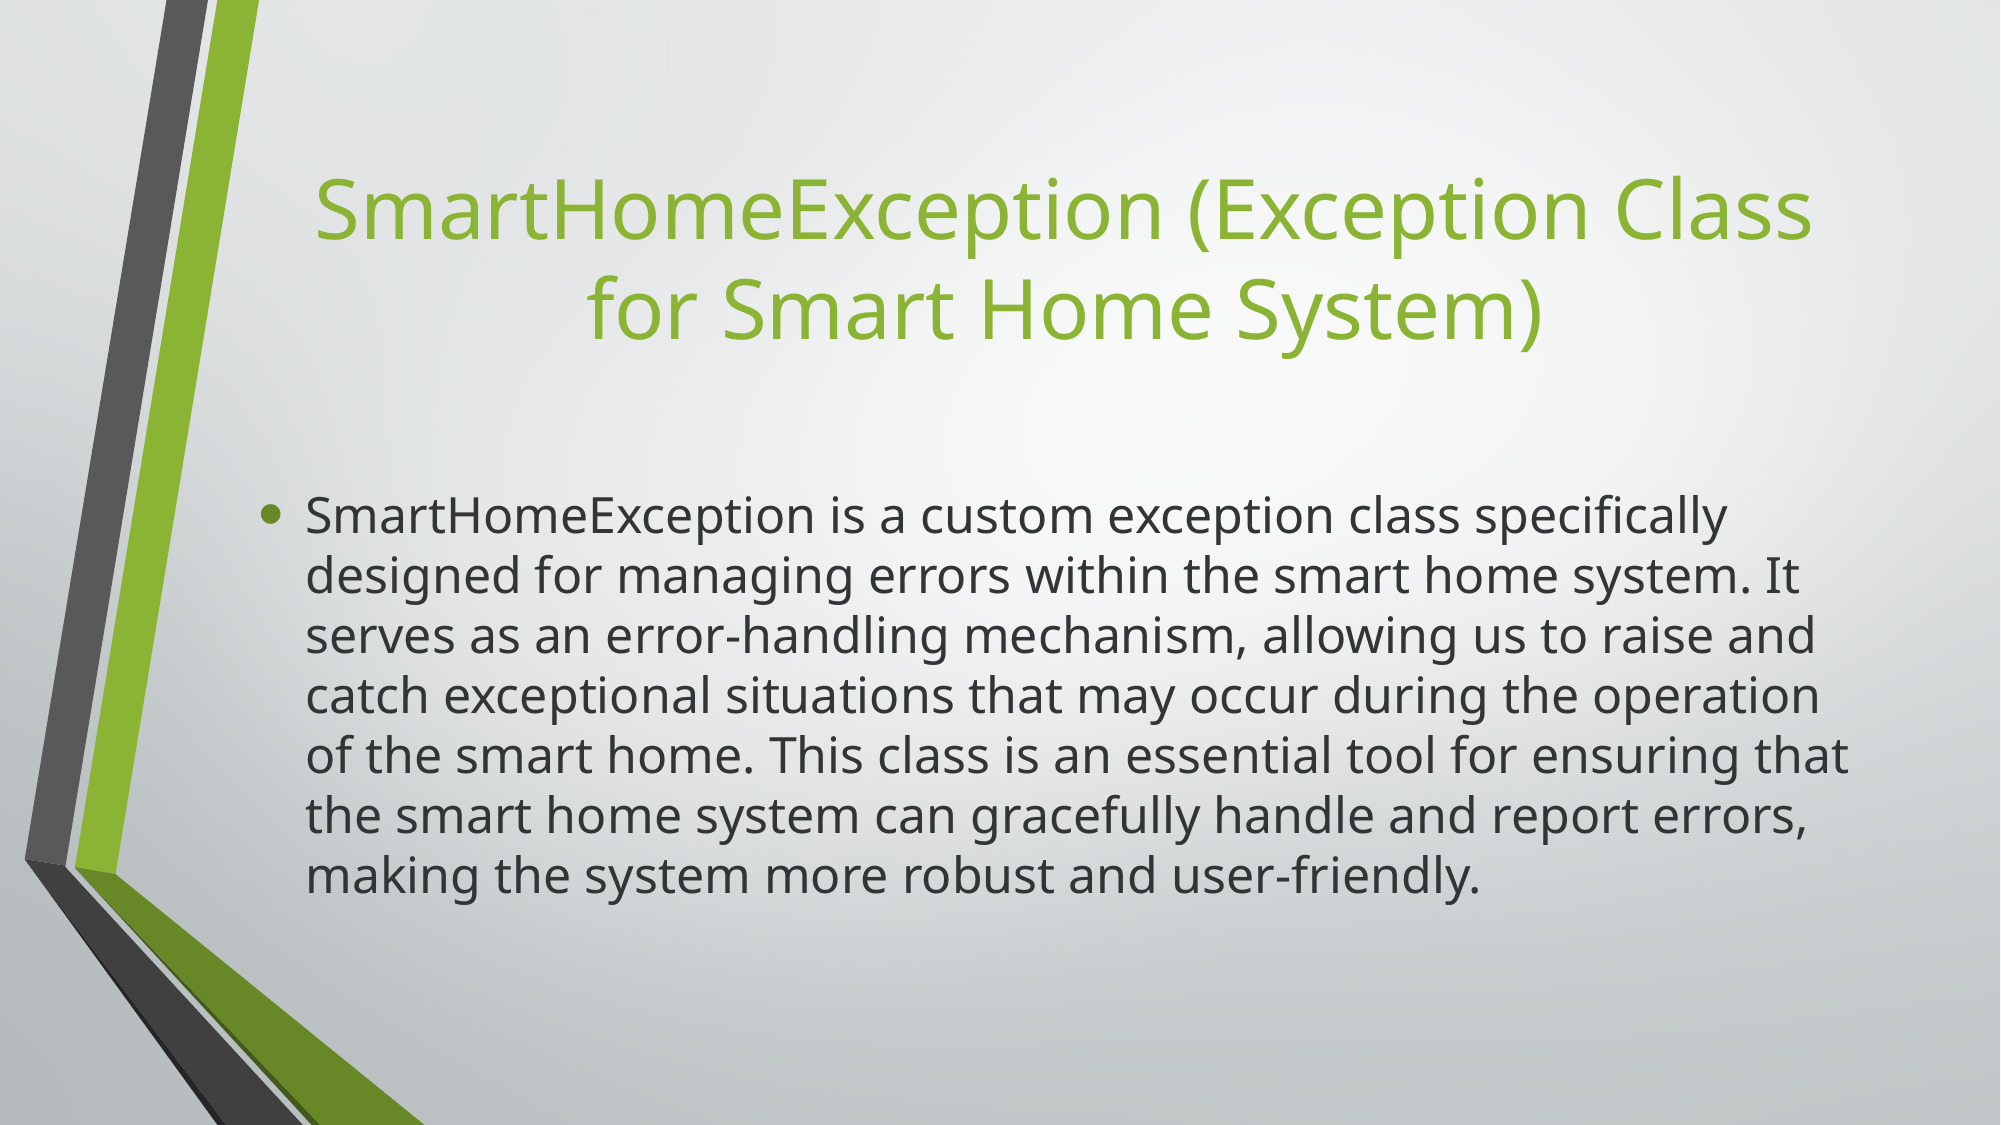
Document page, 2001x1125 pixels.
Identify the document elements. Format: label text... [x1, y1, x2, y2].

title SmartHomeException (Exception Class for Smart Home System) [243, 112, 1887, 400]
list SmartHomeException is a custom exception class specifically designed for managing errors within the smart home system. It serves as an error-handling mechanism, allowing us to raise and catch exceptional situations that may occur during the operation of the smart home. This class is an essential tool for ensuring that the smart home system can gracefully handle and report errors, making the system more robust and user-friendly. [243, 437, 1887, 950]
